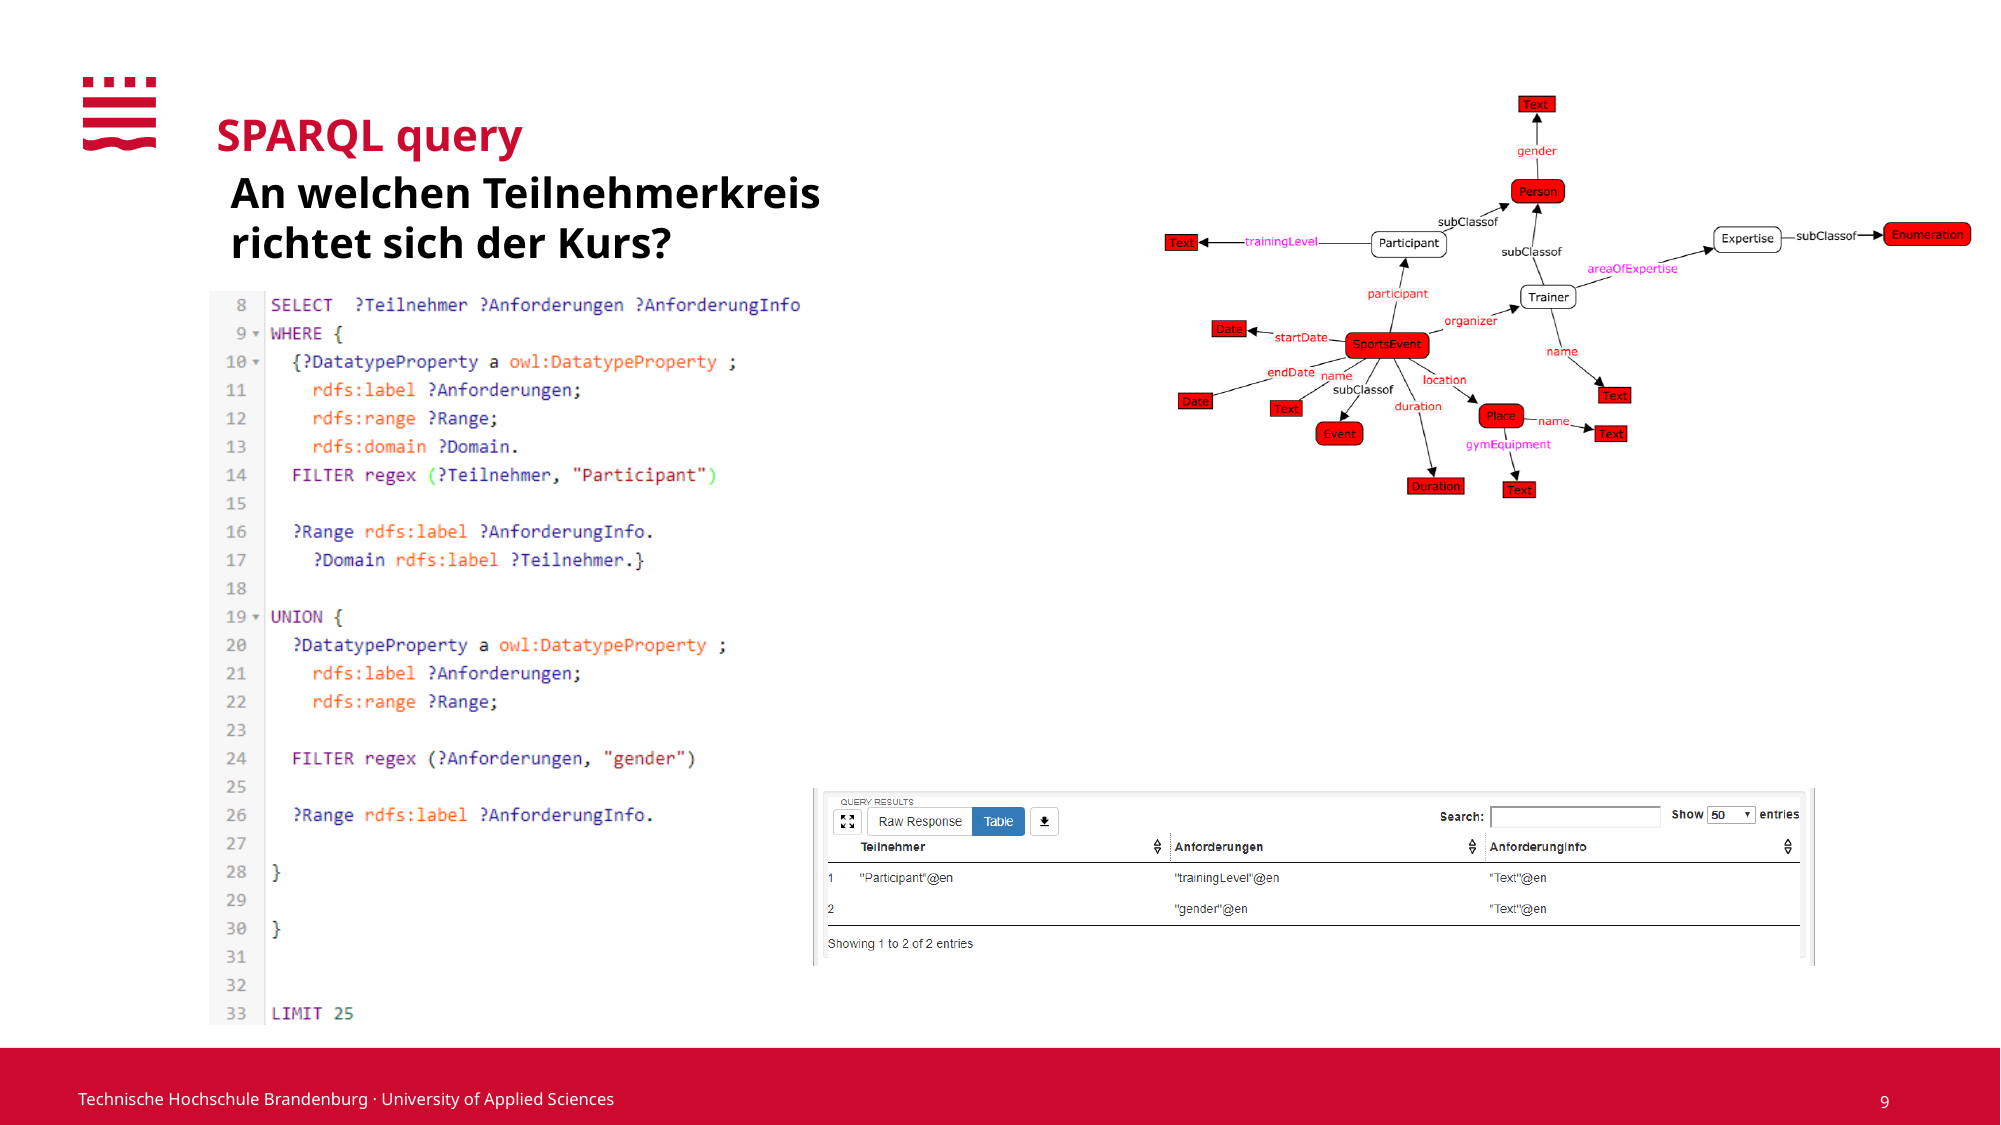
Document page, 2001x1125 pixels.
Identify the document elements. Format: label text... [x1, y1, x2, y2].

list An welchen Teilnehmerkreis richtet sich der Kurs? [222, 159, 1141, 337]
picture [1141, 64, 1987, 520]
title SPARQL query [208, 99, 1141, 214]
picture [34, 28, 380, 199]
slide_number 9 [1861, 1071, 1898, 1121]
picture [208, 290, 1835, 1025]
